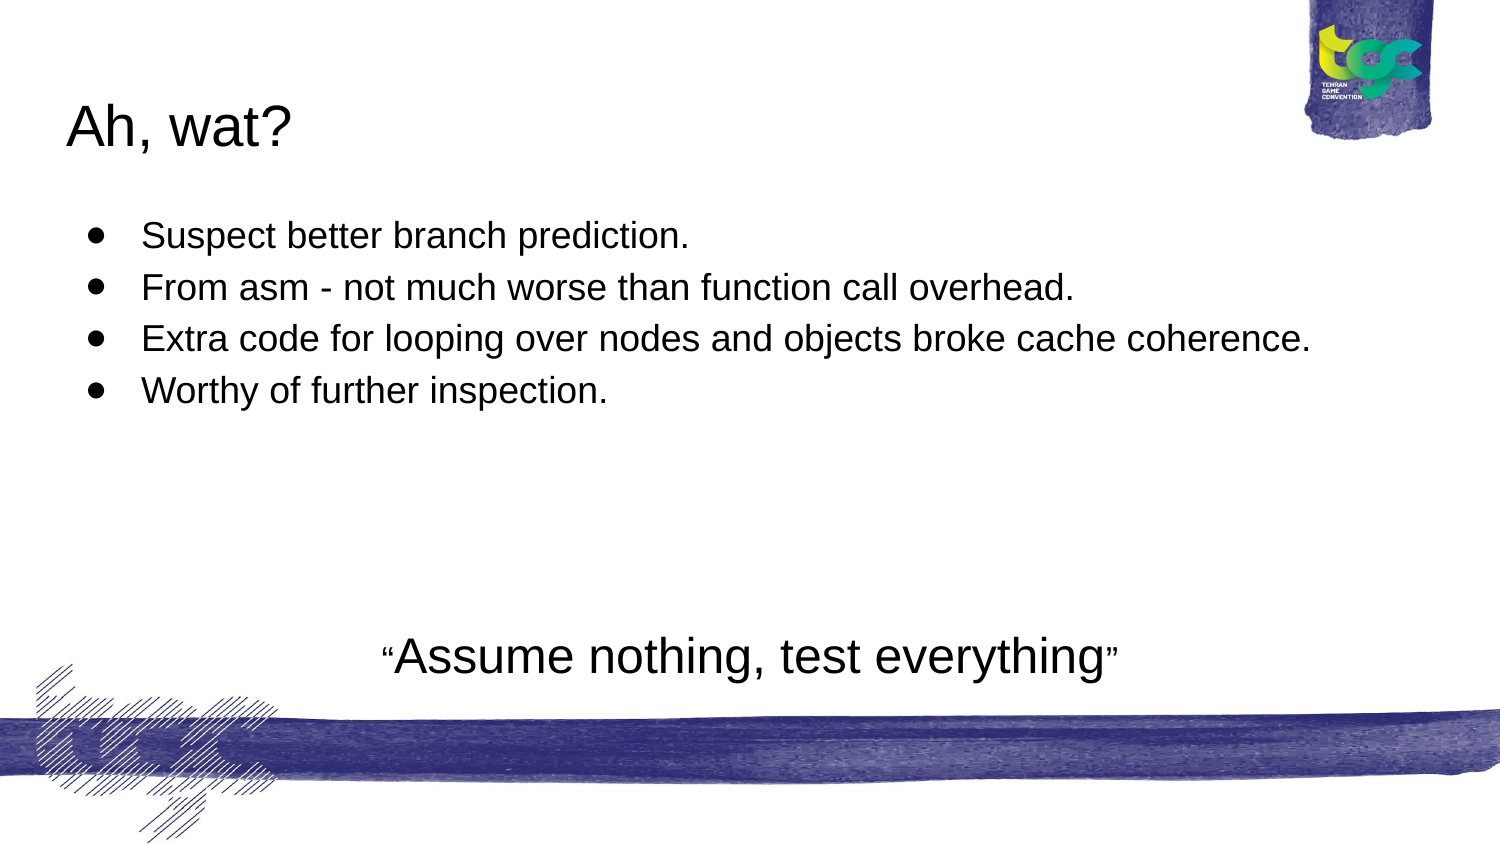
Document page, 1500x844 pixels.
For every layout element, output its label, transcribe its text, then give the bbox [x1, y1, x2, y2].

picture [0, 0, 1500, 844]
list Suspect better branch prediction. From asm - not much worse than function call overhead. Extra code for looping over nodes and objects broke cache coherence. Worthy of further inspection. “Assume nothing, test everything” [51, 189, 1449, 750]
title Ah, wat? [51, 72, 1449, 167]
